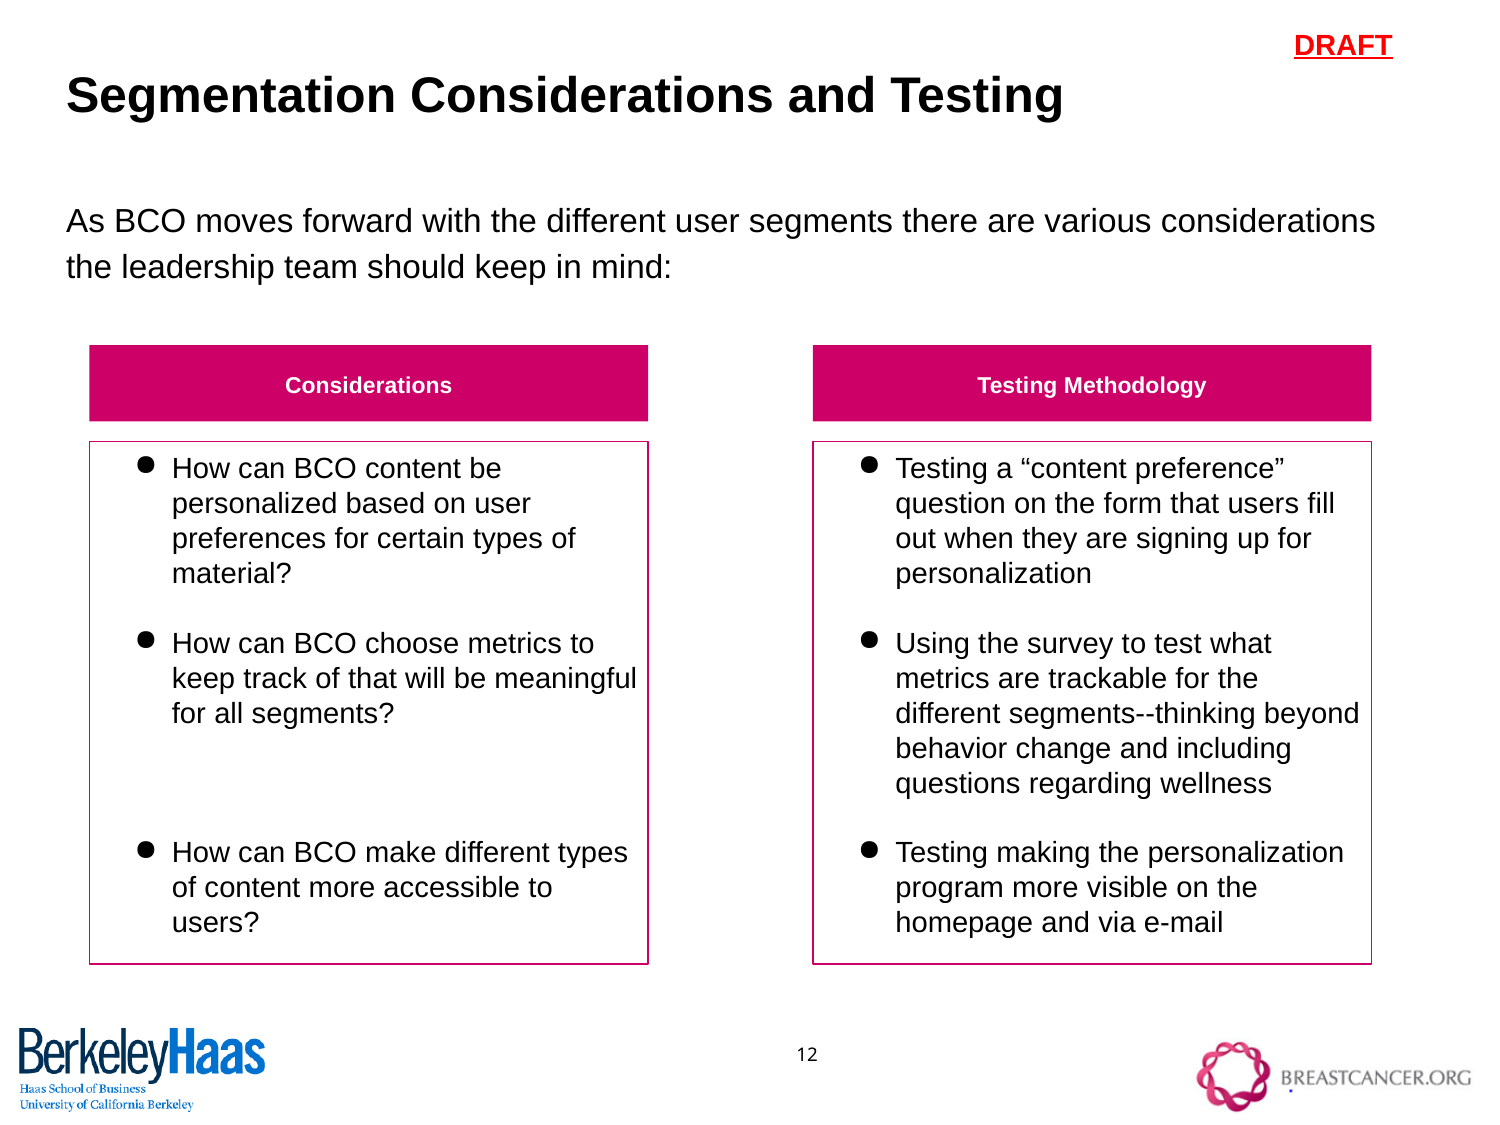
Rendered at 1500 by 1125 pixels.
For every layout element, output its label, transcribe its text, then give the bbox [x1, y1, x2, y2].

text_box How can BCO content be personalized based on user preferences for certain types of material? How can BCO choose metrics to keep track of that will be meaningful for all segments? How can BCO make different types of content more accessible to users? [89, 441, 649, 964]
text_box Testing Methodology [812, 345, 1372, 422]
title Segmentation Considerations and Testing [51, 47, 1449, 139]
text_box Testing a “content preference” question on the form that users fill out when they are signing up for personalization Using the survey to test what metrics are trackable for the different segments--thinking beyond behavior change and including questions regarding wellness Testing making the personalization program more visible on the homepage and via e-mail [812, 441, 1372, 964]
list As BCO moves forward with the different user segments there are various considerations the leadership team should keep in mind: [51, 178, 1441, 1031]
text_box Considerations [89, 345, 649, 422]
picture [1160, 1031, 1491, 1122]
picture [10, 1024, 268, 1114]
slide_number 12 [632, 1035, 983, 1114]
